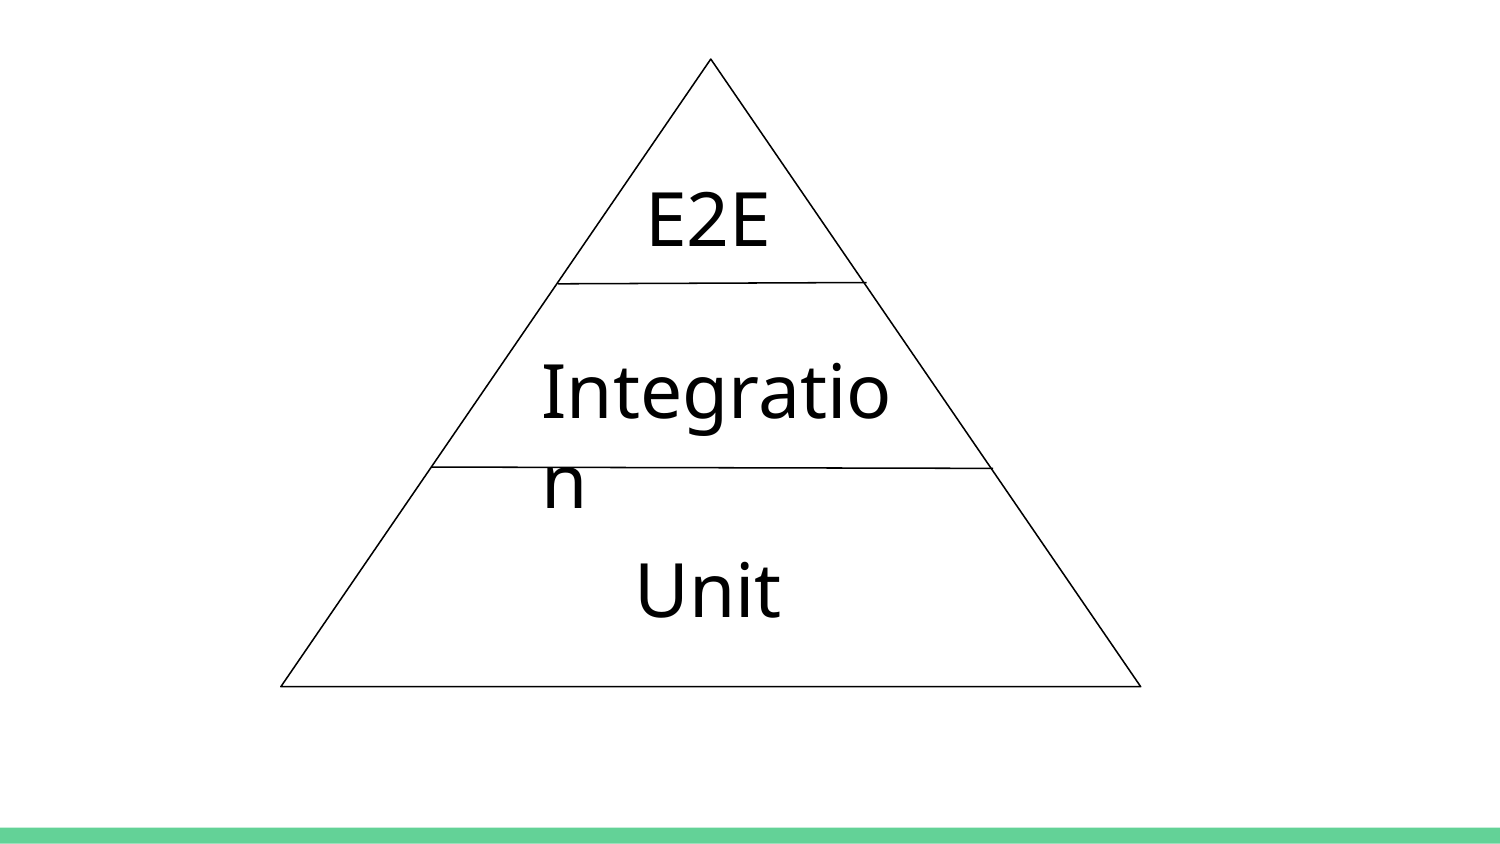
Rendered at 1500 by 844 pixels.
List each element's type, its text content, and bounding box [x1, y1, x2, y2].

text_box Unit [619, 527, 803, 663]
text_box E2E [630, 156, 792, 265]
text_box [432, 287, 989, 465]
text_box Integration [526, 328, 938, 454]
text_box [644, 59, 778, 156]
text_box [558, 176, 863, 281]
text_box [280, 473, 1141, 687]
